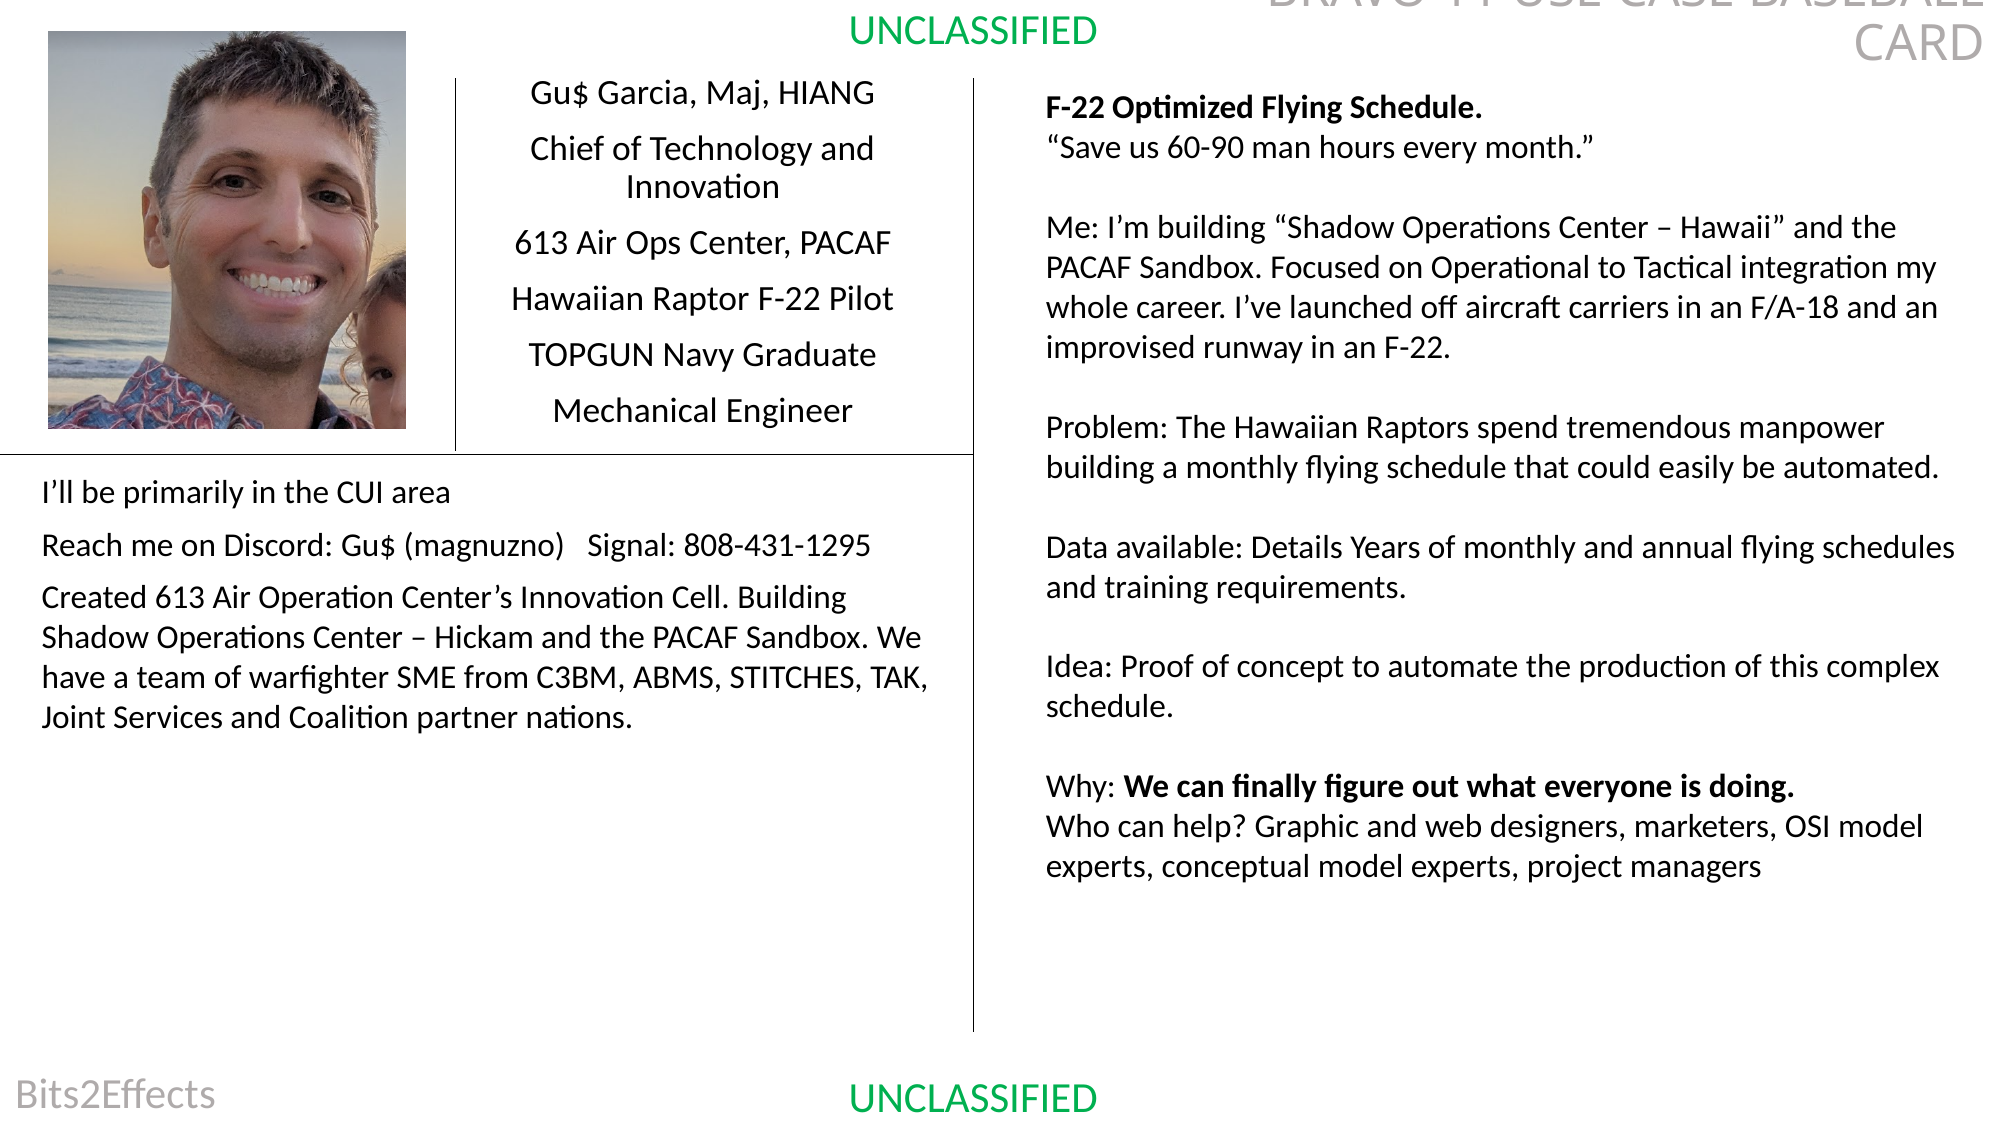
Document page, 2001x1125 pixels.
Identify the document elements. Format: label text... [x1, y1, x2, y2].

subtitle Bits2Effects [0, 1063, 300, 1125]
text_box Gu$ Garcia, Maj, HIANG Chief of Technology and Innovation 613 Air Ops Center, PACAF Hawaiian Raptor F-22 Pilot TOPGUN Navy Graduate Mechanical Engineer [455, 66, 951, 438]
text_box UNCLASSIFIED [776, 0, 1170, 62]
text_box UNCLASSIFIED [776, 1067, 1170, 1125]
picture [48, 31, 406, 429]
title BRAVO 11 USE CASE BASEBALL CARD [1188, 0, 2000, 79]
text_box I’ll be primarily in the CUI area Reach me on Discord: Gu$ (magnuzno) Signal: 808-431-1295 Created 613 Air Operation Center’s Innovation Cell. Building Shadow Operations Center – Hickam and the PACAF Sandbox. We have a team of warfighter SME from C3BM, ABMS, STITCHES, TAK, Joint Services and Coalition partner nations. [26, 463, 947, 743]
text_box F-22 Optimized Flying Schedule. “Save us 60-90 man hours every month.” Me: I’m building “Shadow Operations Center – Hawaii” and the PACAF Sandbox. Focused on Operational to Tactical integration my whole career. I’ve launched off aircraft carriers in an F/A-18 and an improvised runway in an F-22. Problem: The Hawaiian Raptors spend tremendous manpower building a monthly flying schedule that could easily be automated. Data available: Details Years of monthly and annual flying schedules and training requirements. Idea: Proof of concept to automate the production of this complex schedule. Why: We can finally figure out what everyone is doing. Who can help? Graphic and web designers, marketers, OSI model experts, conceptual model experts, project managers [1030, 78, 1973, 892]
